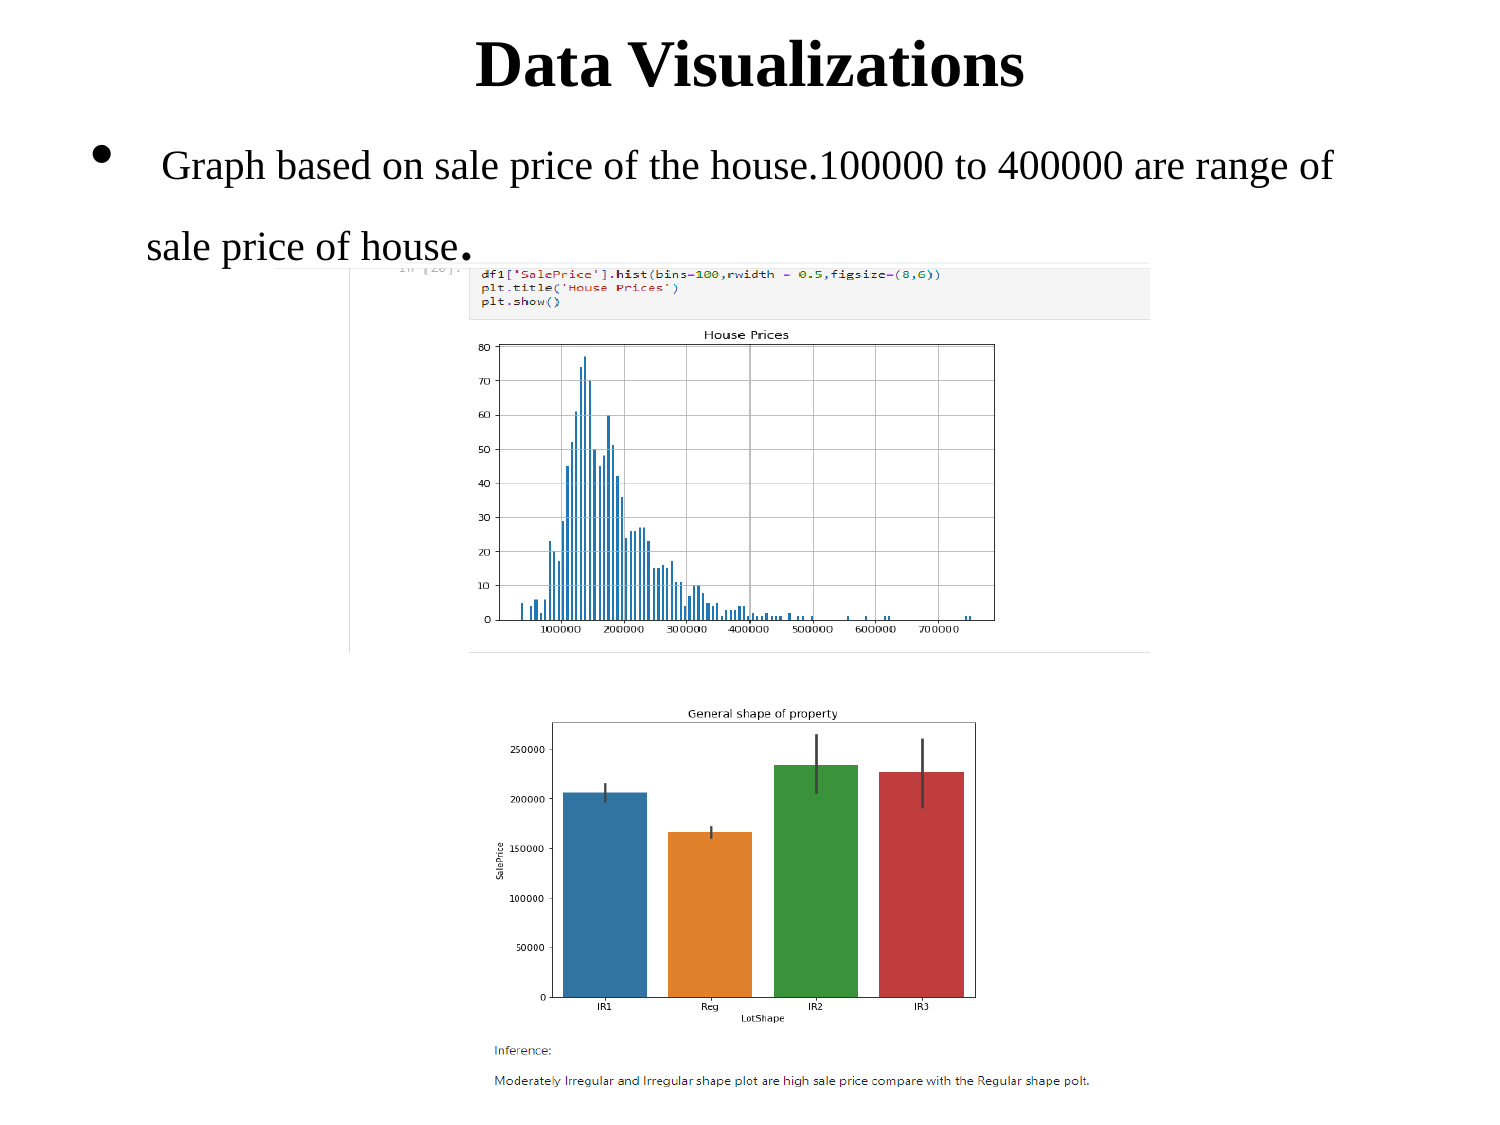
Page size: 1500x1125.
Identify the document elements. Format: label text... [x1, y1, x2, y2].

picture [399, 699, 1180, 1101]
picture [274, 262, 1151, 653]
list Data Visualizations Graph based on sale price of the house.100000 to 400000 are range of sale price of house. [75, 12, 1425, 1005]
